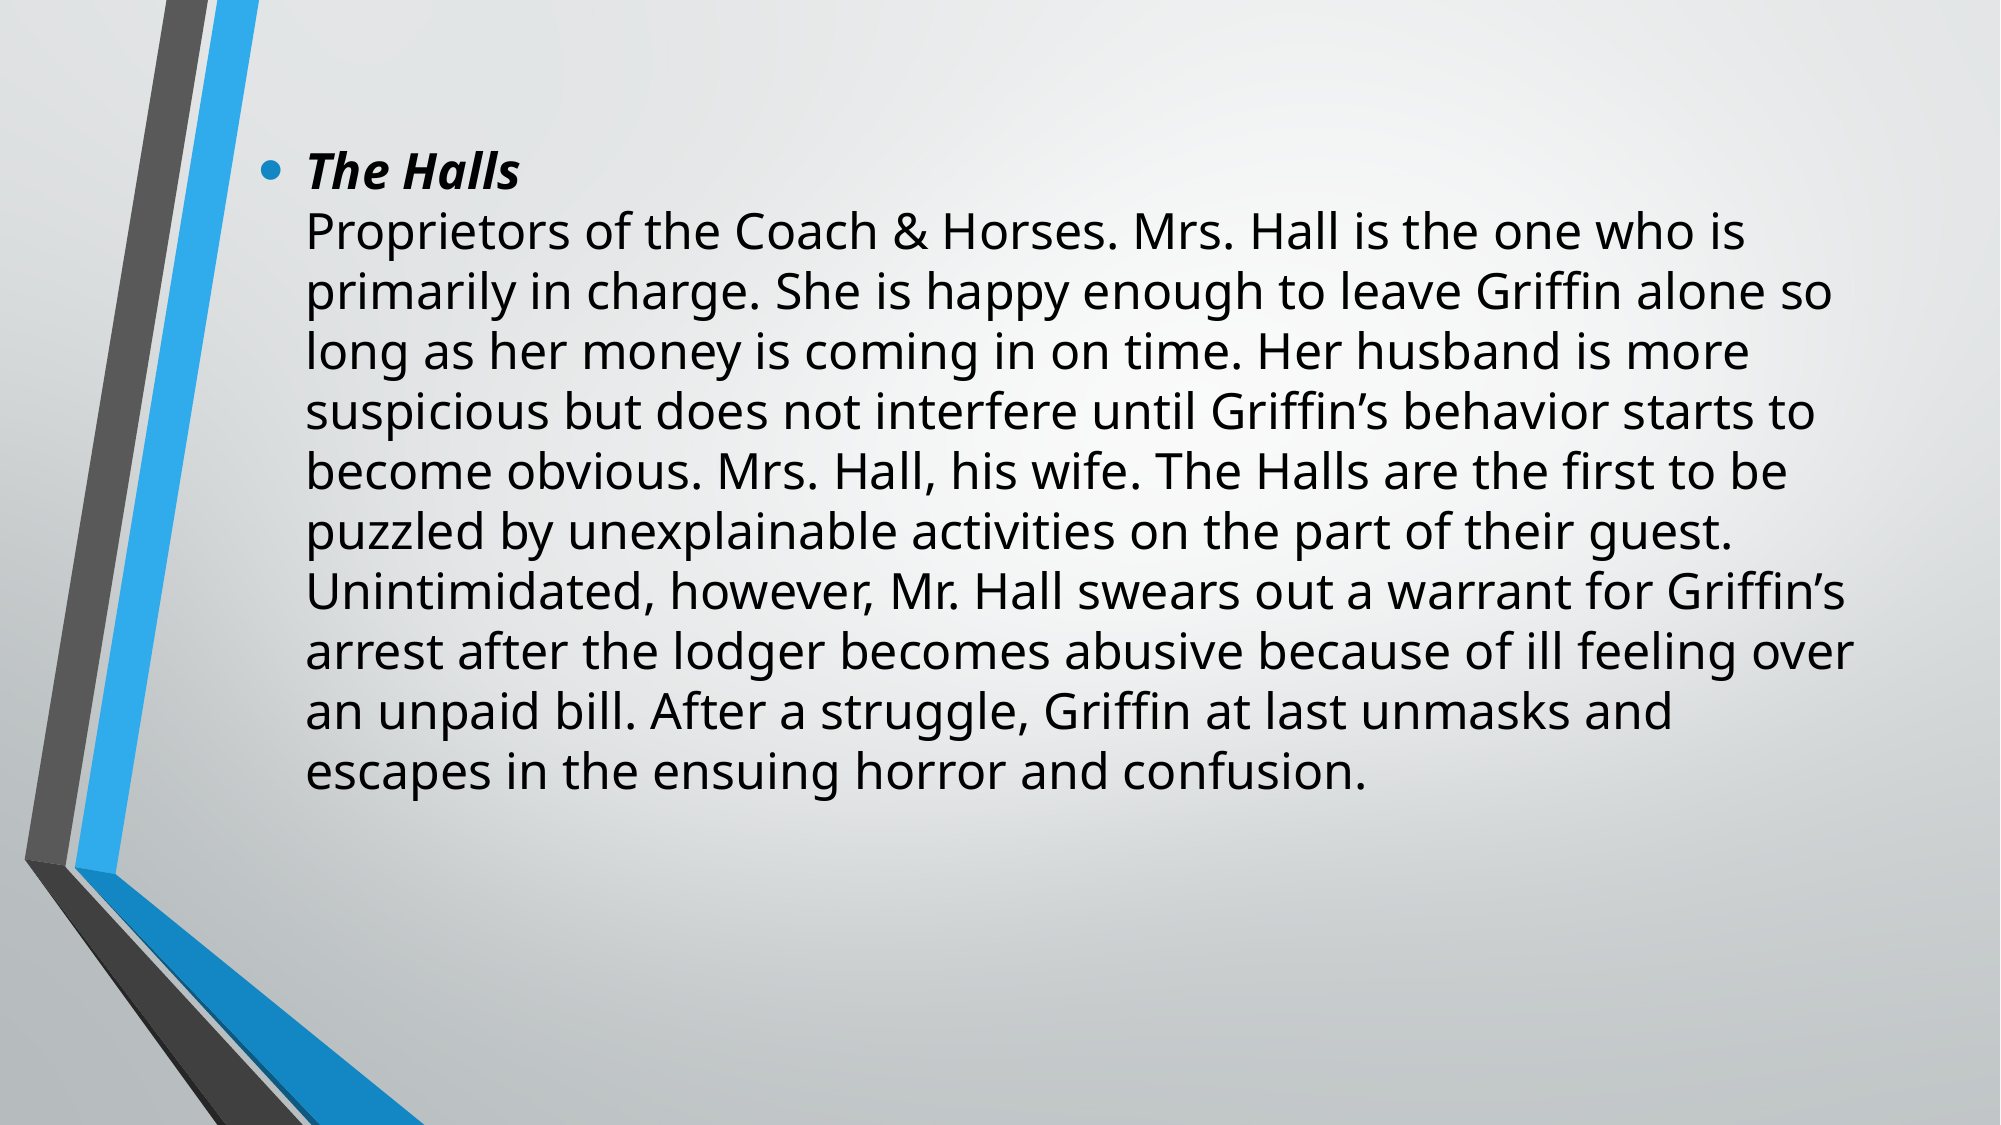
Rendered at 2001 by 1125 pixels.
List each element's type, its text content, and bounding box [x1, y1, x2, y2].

list The Halls Proprietors of the Coach & Horses. Mrs. Hall is the one who is primarily in charge. She is happy enough to leave Griffin alone so long as her money is coming in on time. Her husband is more suspicious but does not interfere until Griffin’s behavior starts to become obvious. Mrs. Hall, his wife. The Halls are the first to be puzzled by unexplainable activities on the part of their guest. Unintimidated, however, Mr. Hall swears out a warrant for Griffin’s arrest after the lodger becomes abusive because of ill feeling over an unpaid bill. After a struggle, Griffin at last unmasks and escapes in the ensuing horror and confusion. [243, 71, 1887, 950]
